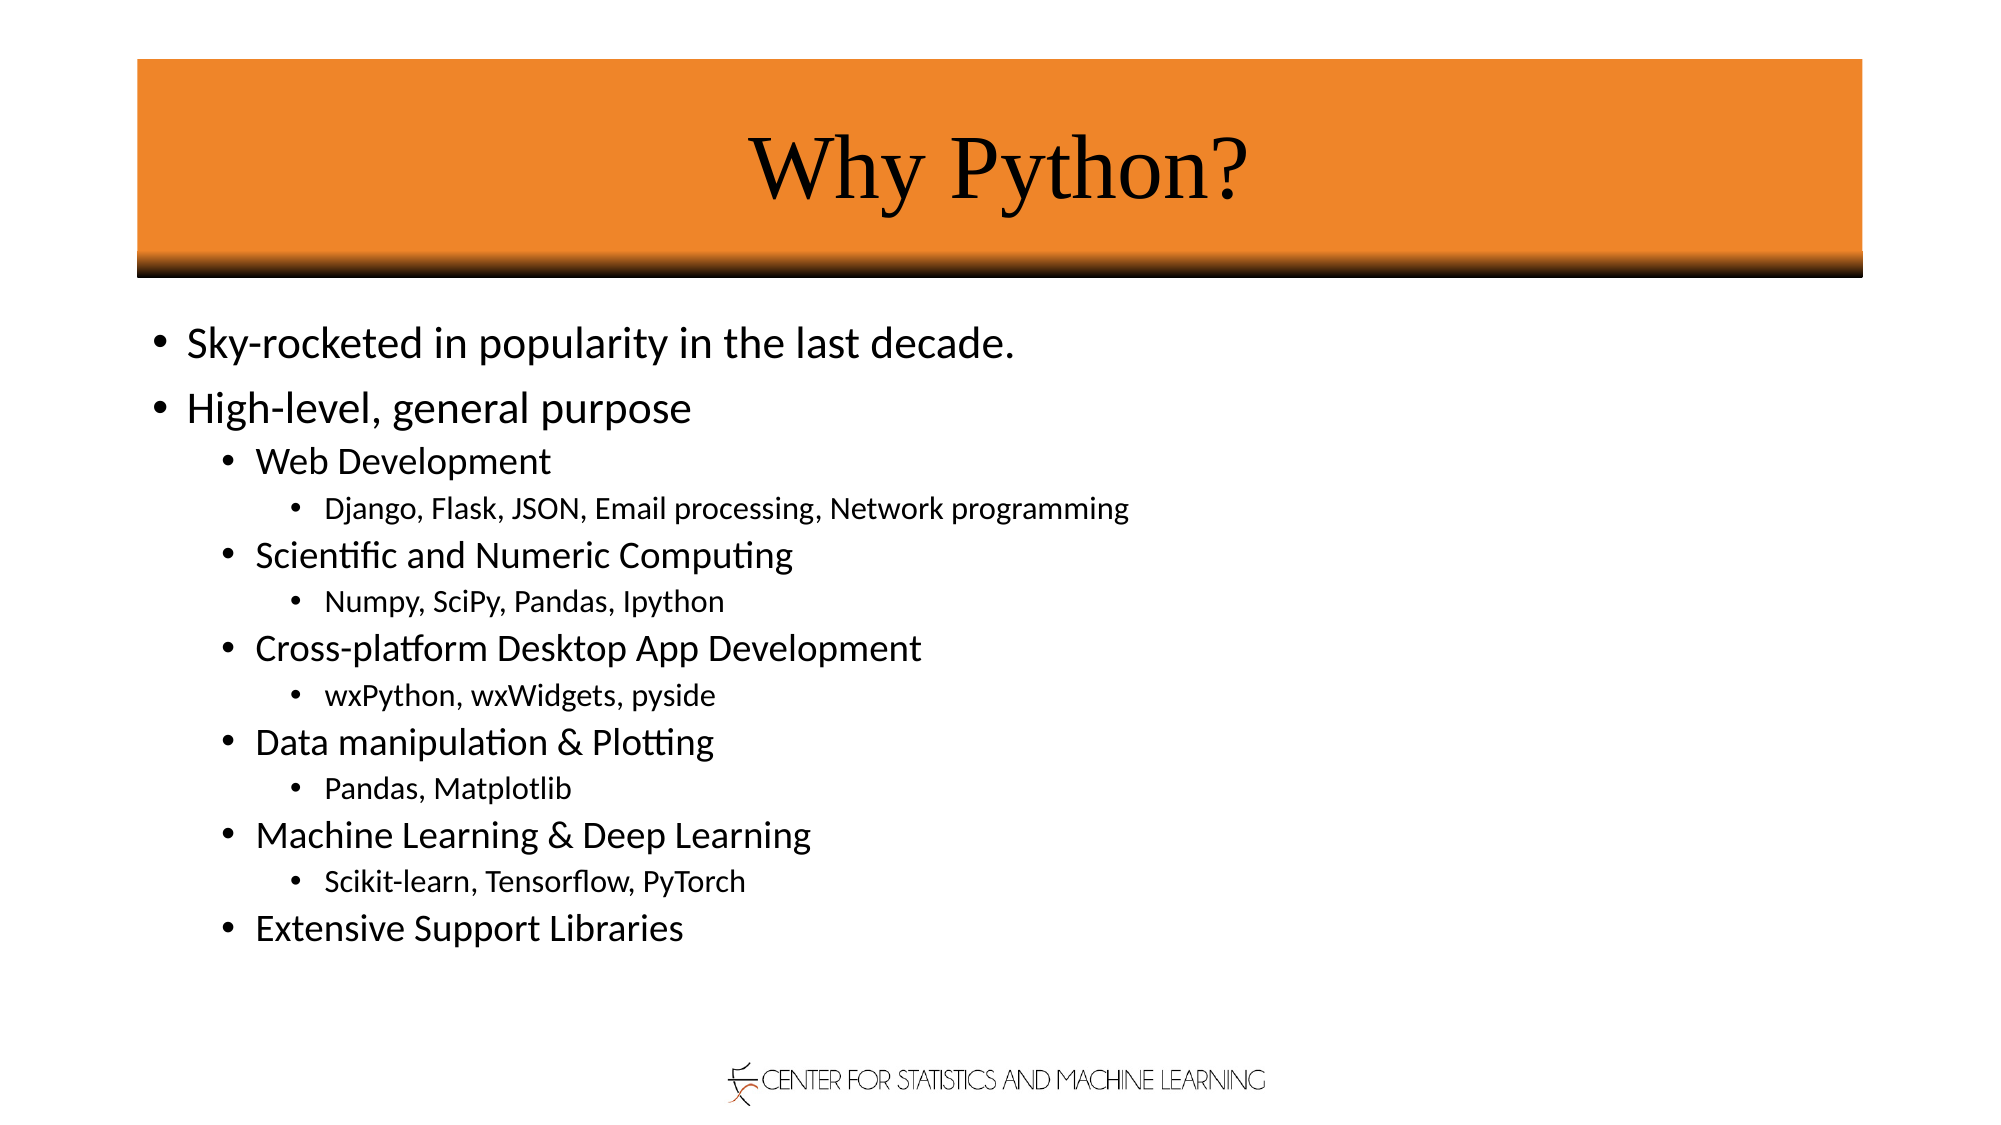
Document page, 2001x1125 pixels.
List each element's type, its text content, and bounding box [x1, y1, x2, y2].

title Why Python? [137, 59, 1863, 278]
picture [724, 1060, 1276, 1108]
list Sky-rocketed in popularity in the last decade. High-level, general purpose Web Development Django, Flask, JSON, Email processing, Network programming Scientific and Numeric Computing Numpy, SciPy, Pandas, Ipython Cross-platform Desktop App Development wxPython, wxWidgets, pyside Data manipulation & Plotting Pandas, Matplotlib Machine Learning & Deep Learning Scikit-learn, Tensorflow, PyTorch Extensive Support Libraries [137, 311, 1863, 962]
